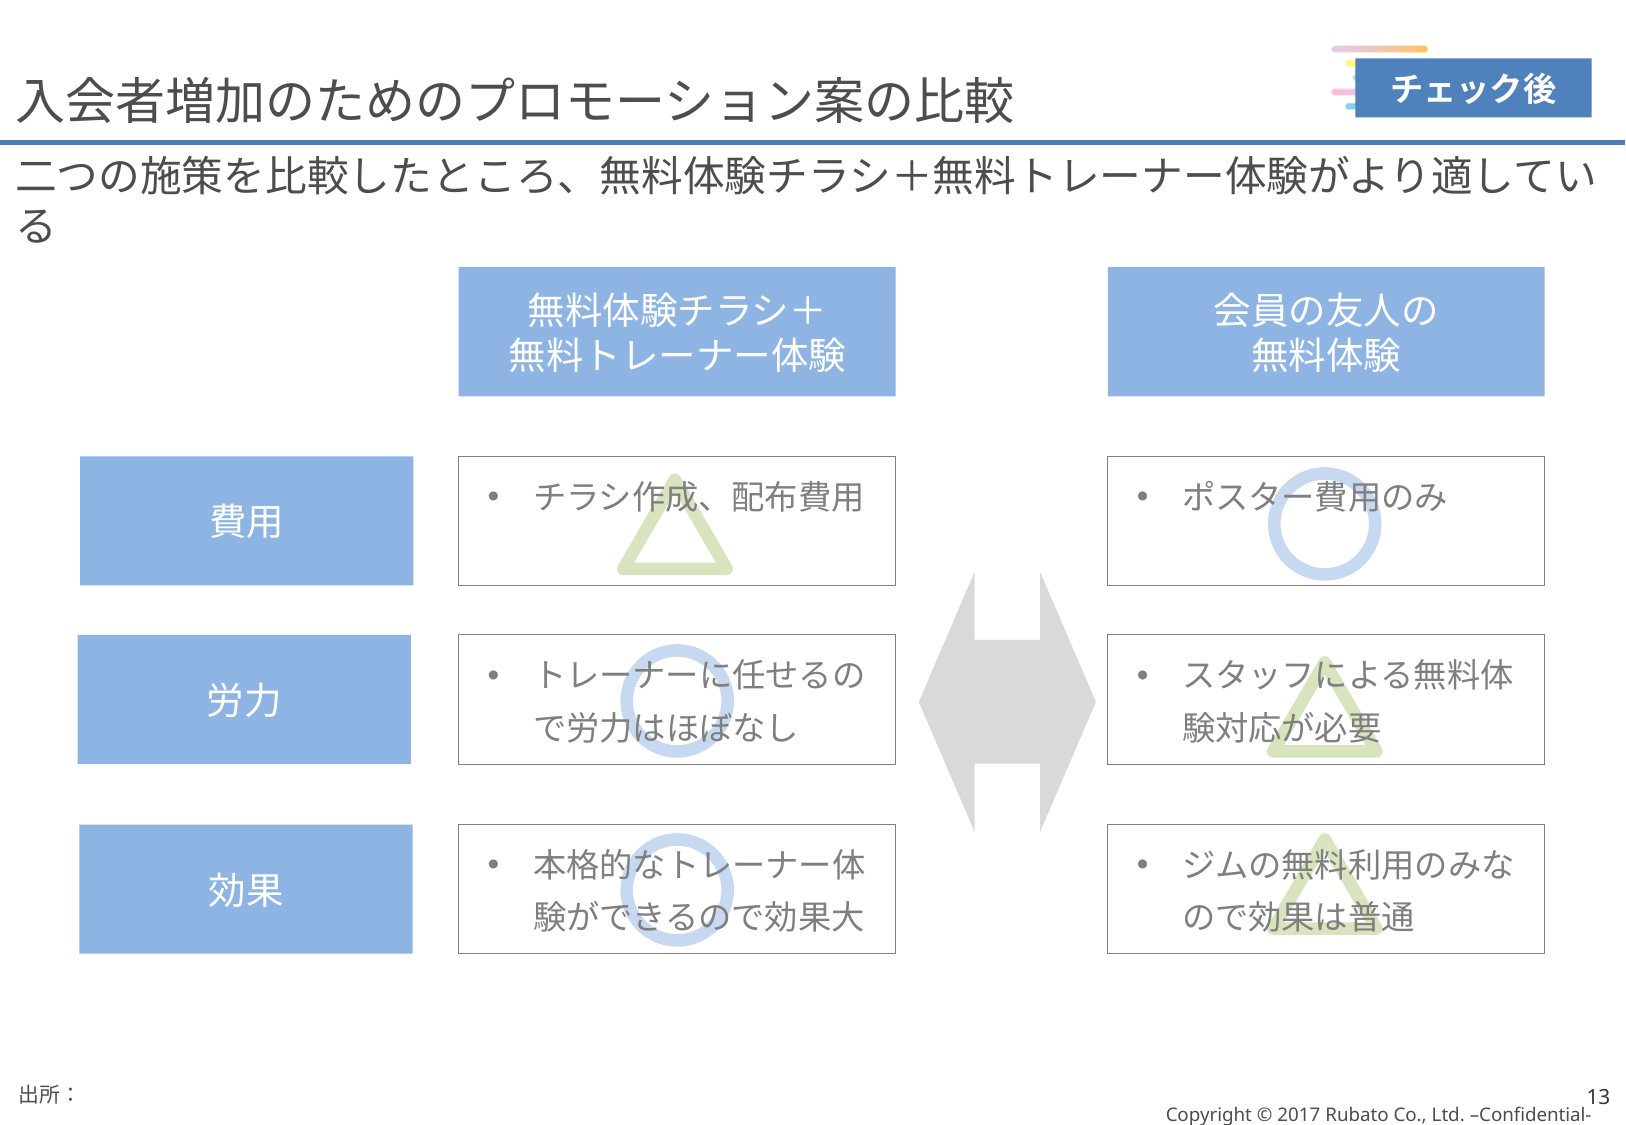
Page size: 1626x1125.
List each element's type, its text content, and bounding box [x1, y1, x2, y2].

text_box 無料体験チラシ＋ 無料トレーナー体験 [457, 265, 898, 398]
text_box 効果 [77, 822, 415, 956]
text_box スタッフによる無料体験対応が必要 [1107, 634, 1545, 765]
text_box 本格的なトレーナー体験ができるので効果大 [458, 824, 896, 954]
text_box チェック後 [1353, 56, 1594, 119]
slide_number 13 [1245, 1067, 1625, 1125]
text_box チラシ作成、配布費用 [458, 456, 896, 586]
text_box ポスター費用のみ [1107, 456, 1545, 586]
title 入会者増加のためのプロモーション案の比較 [0, 0, 1478, 138]
footer 出所： [3, 1063, 1143, 1124]
list 二つの施策を比較したところ、無料体験チラシ＋無料トレーナー体験がより適している [0, 142, 1625, 220]
picture [1478, 24, 1595, 138]
text_box 労力 [76, 633, 413, 766]
text_box [916, 569, 1098, 834]
text_box 費用 [78, 454, 415, 588]
text_box 会員の友人の 無料体験 [1106, 265, 1547, 398]
text_box トレーナーに任せるので労力はほぼなし [458, 634, 896, 765]
text_box ジムの無料利用のみなので効果は普通 [1107, 824, 1545, 954]
